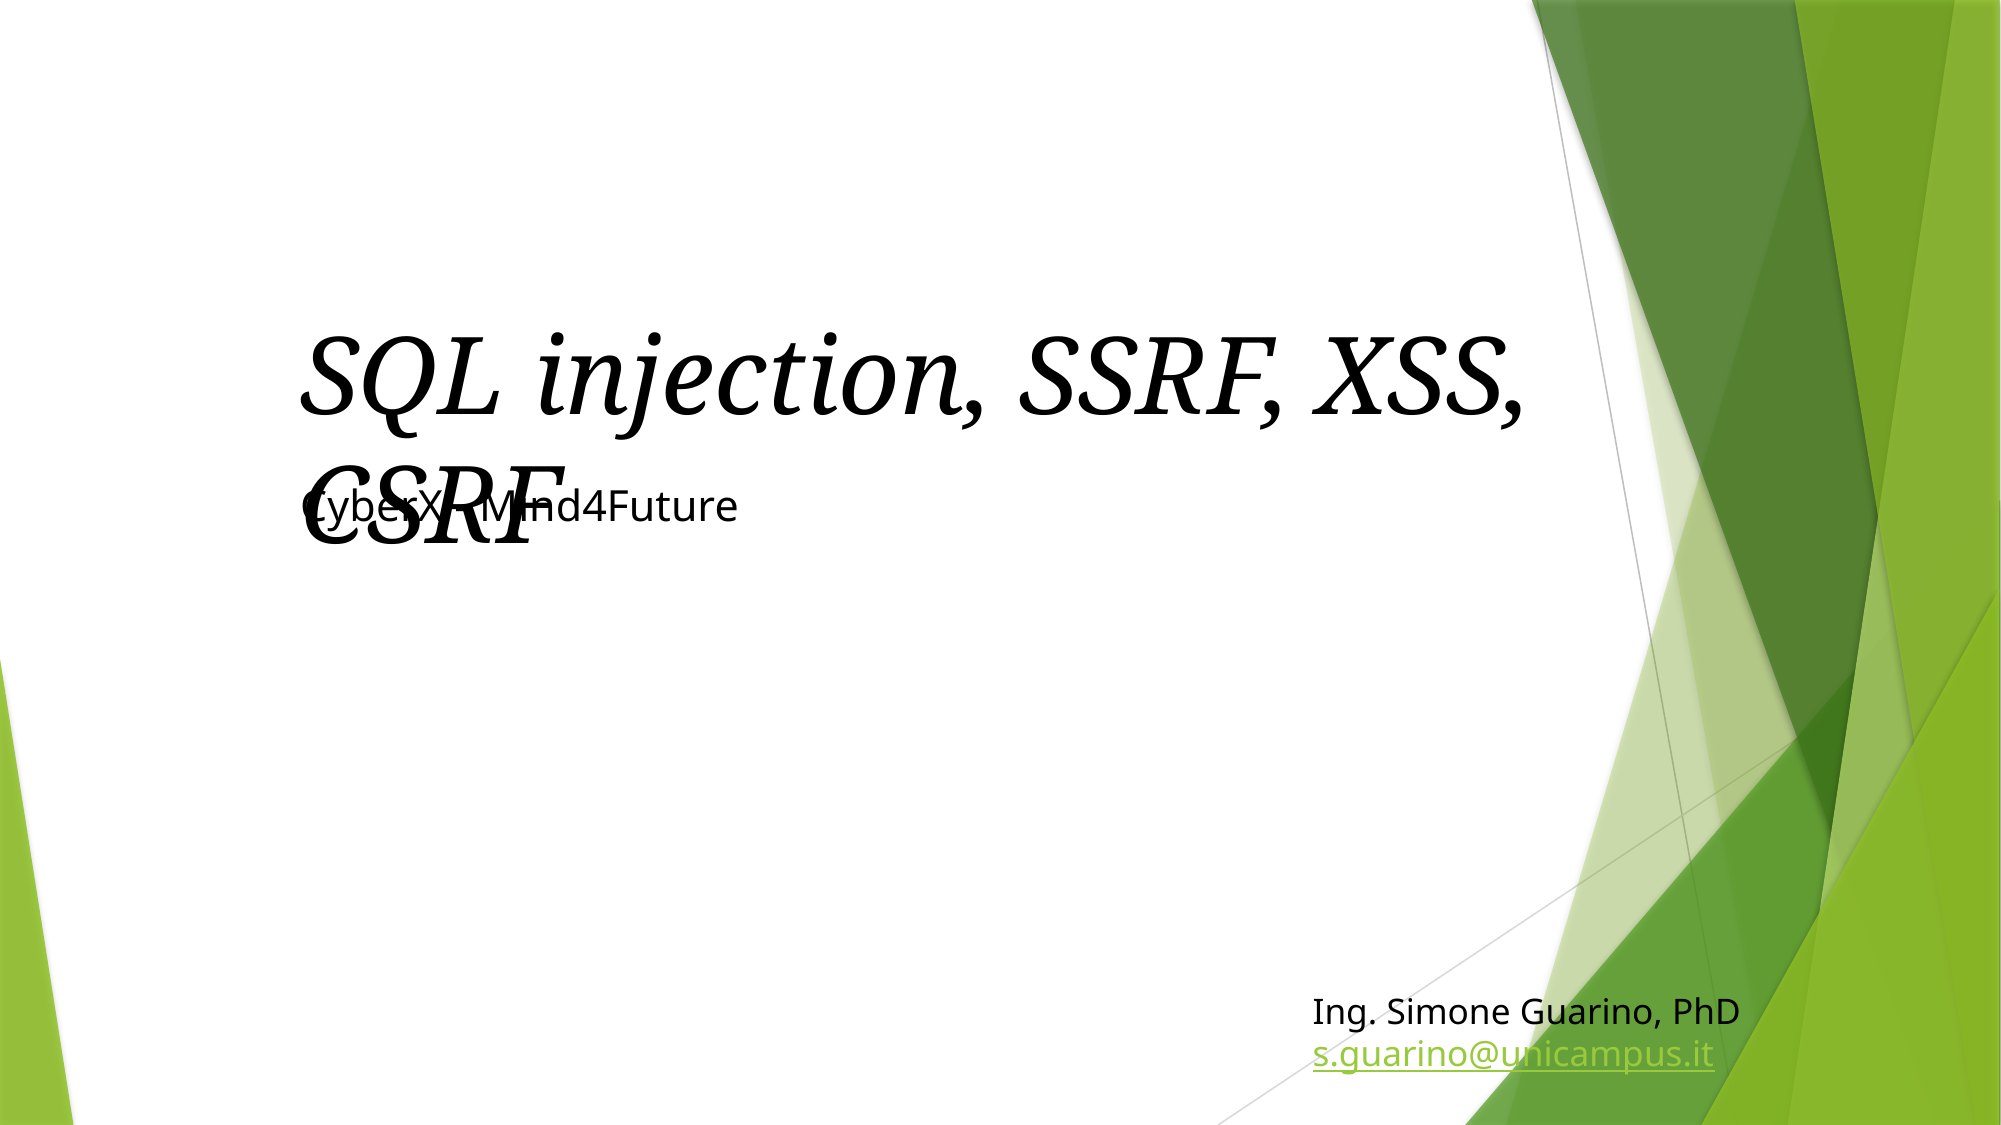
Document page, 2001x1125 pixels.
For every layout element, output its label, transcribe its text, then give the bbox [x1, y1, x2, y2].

text_box CyberX - Mind4Future [285, 471, 1118, 538]
text_box Ing. Simone Guarino, PhD s.guarino@unicampus.it [1297, 981, 1908, 1087]
text_box SQL injection, SSRF, XSS, CSRF [285, 299, 1821, 572]
